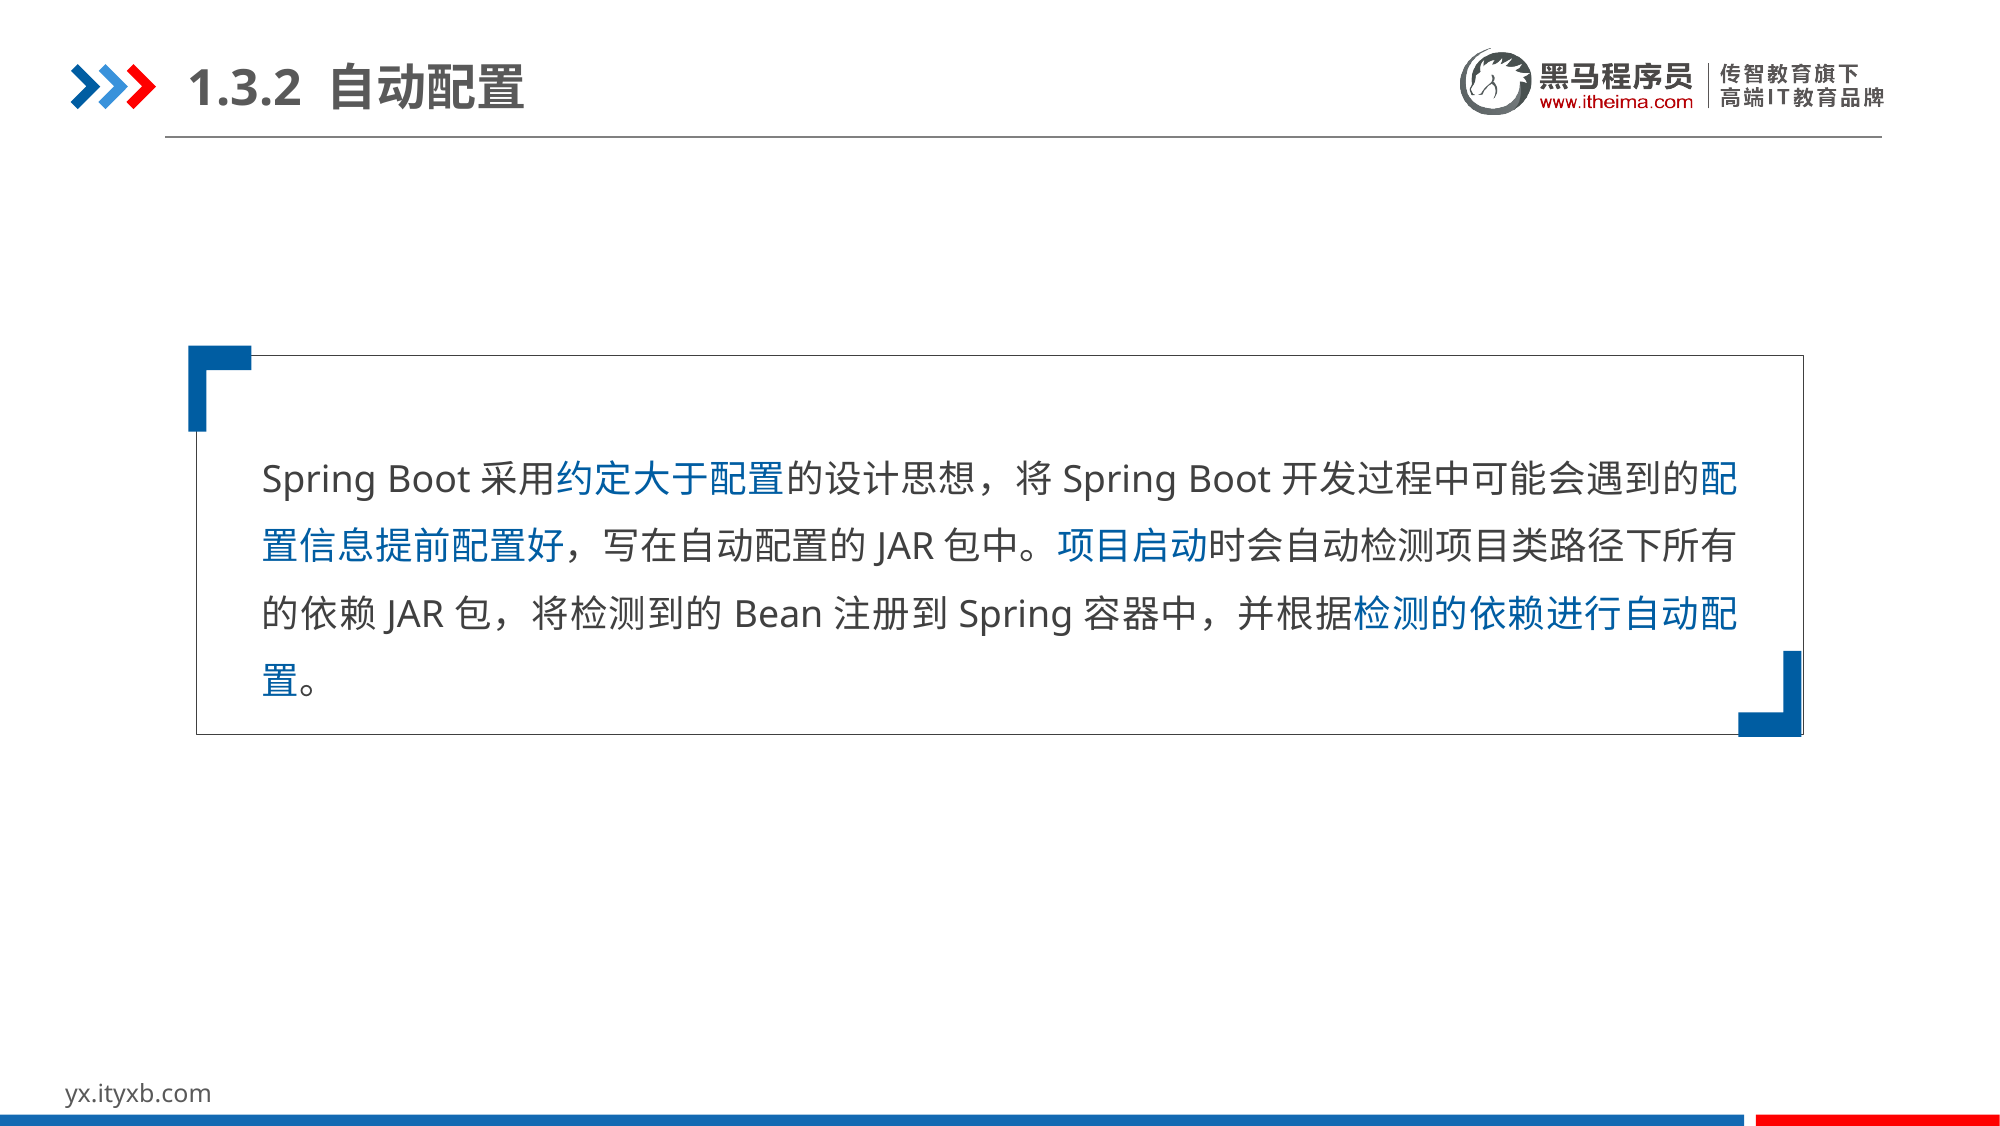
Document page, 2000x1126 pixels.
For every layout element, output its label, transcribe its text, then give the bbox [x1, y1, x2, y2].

text_box Spring Boot采用约定大于配置的设计思想，将Spring Boot开发过程中可能会遇到的配置信息提前配置好，写在自动配置的JAR包中。项目启动时会自动检测项目类路径下所有的依赖JAR包，将检测到的Bean注册到Spring容器中，并根据检测的依赖进行自动配置。 [261, 432, 1739, 681]
text_box [1736, 649, 1803, 739]
text_box [194, 353, 1805, 736]
text_box 1.3.2 自动配置 [187, 43, 1267, 127]
text_box [186, 344, 254, 434]
picture [1460, 48, 1887, 115]
